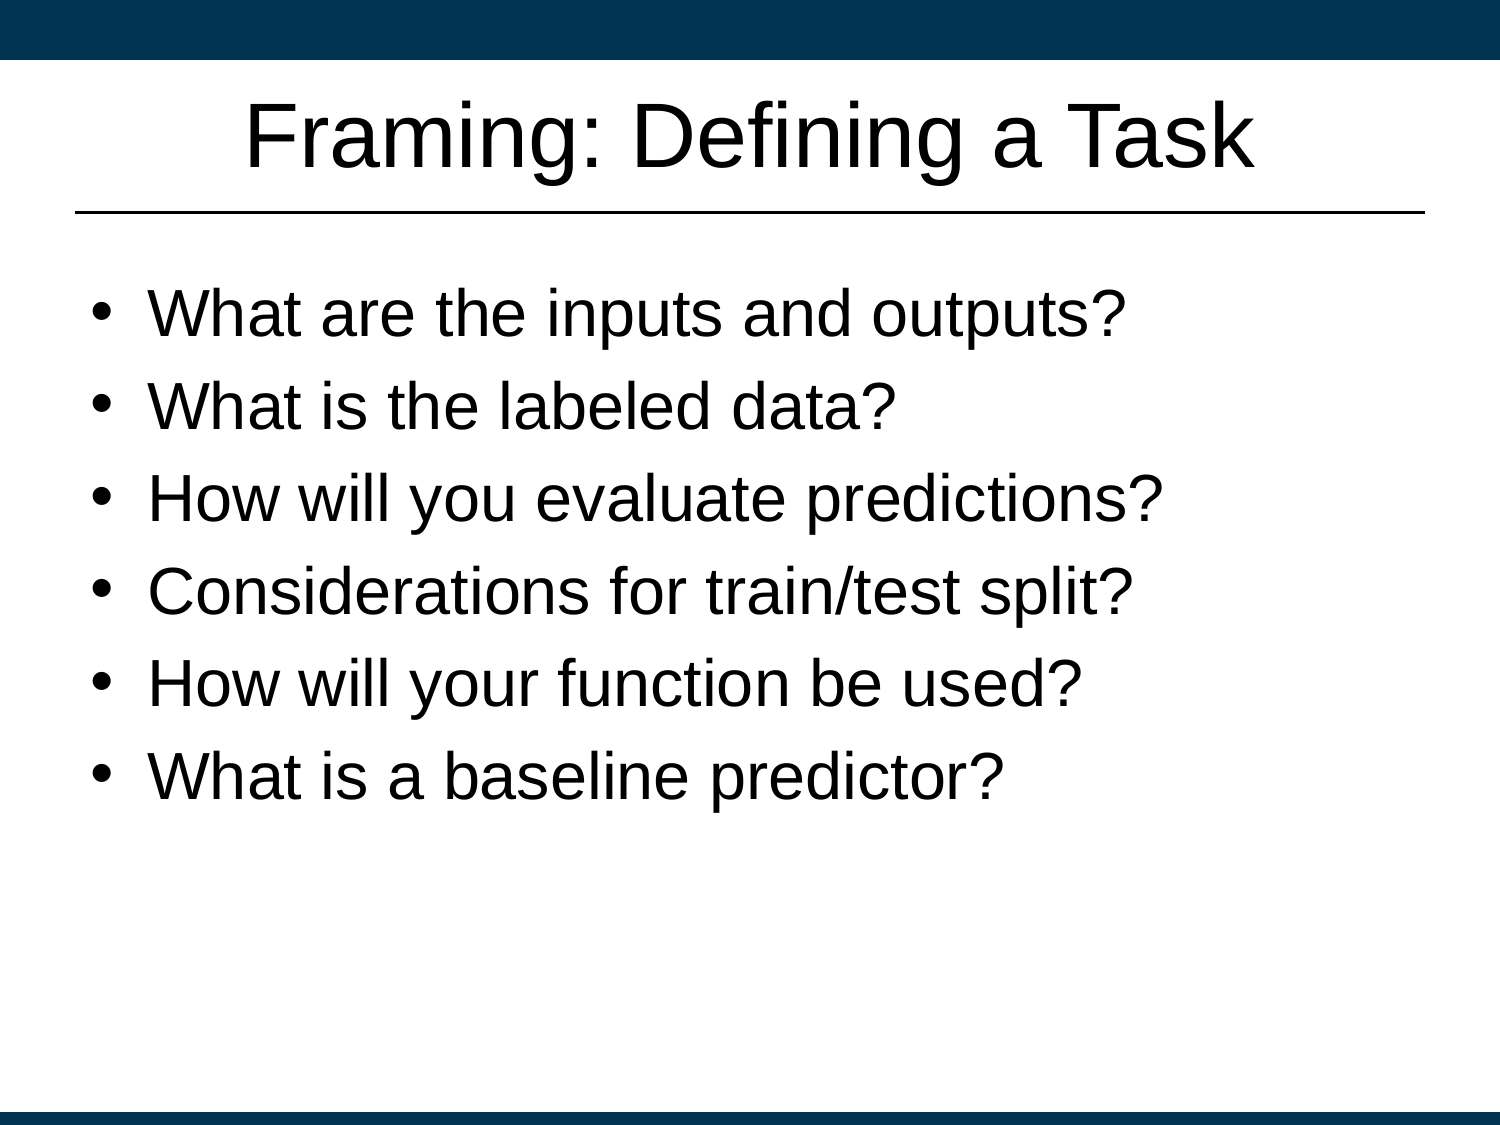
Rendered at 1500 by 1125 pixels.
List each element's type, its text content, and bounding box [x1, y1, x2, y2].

title Framing: Defining a Task [75, 37, 1425, 225]
list What are the inputs and outputs? What is the labeled data? How will you evaluate predictions? Considerations for train/test split? How will your function be used? What is a baseline predictor? [75, 262, 1425, 1005]
